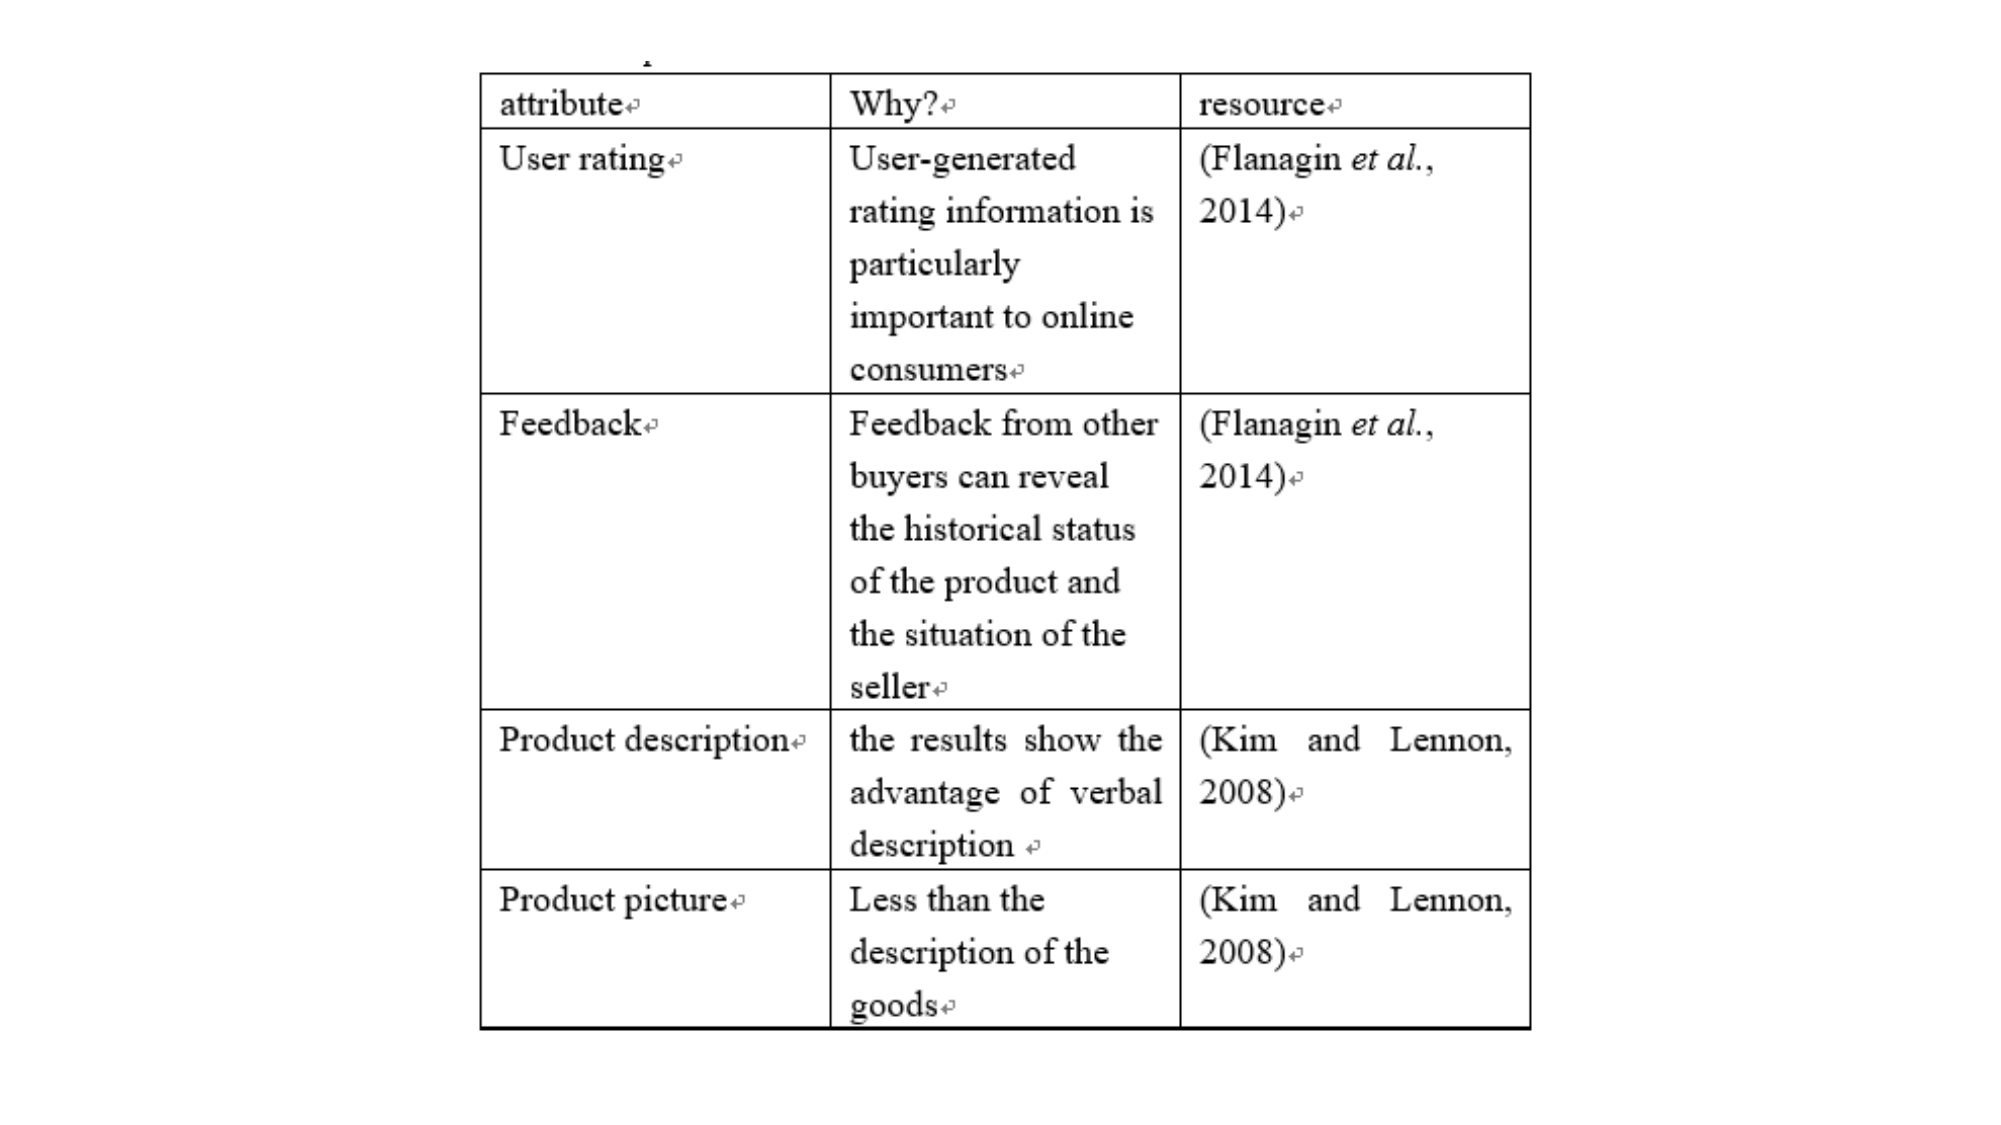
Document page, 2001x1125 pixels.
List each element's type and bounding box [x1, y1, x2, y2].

picture [463, 61, 1536, 1033]
